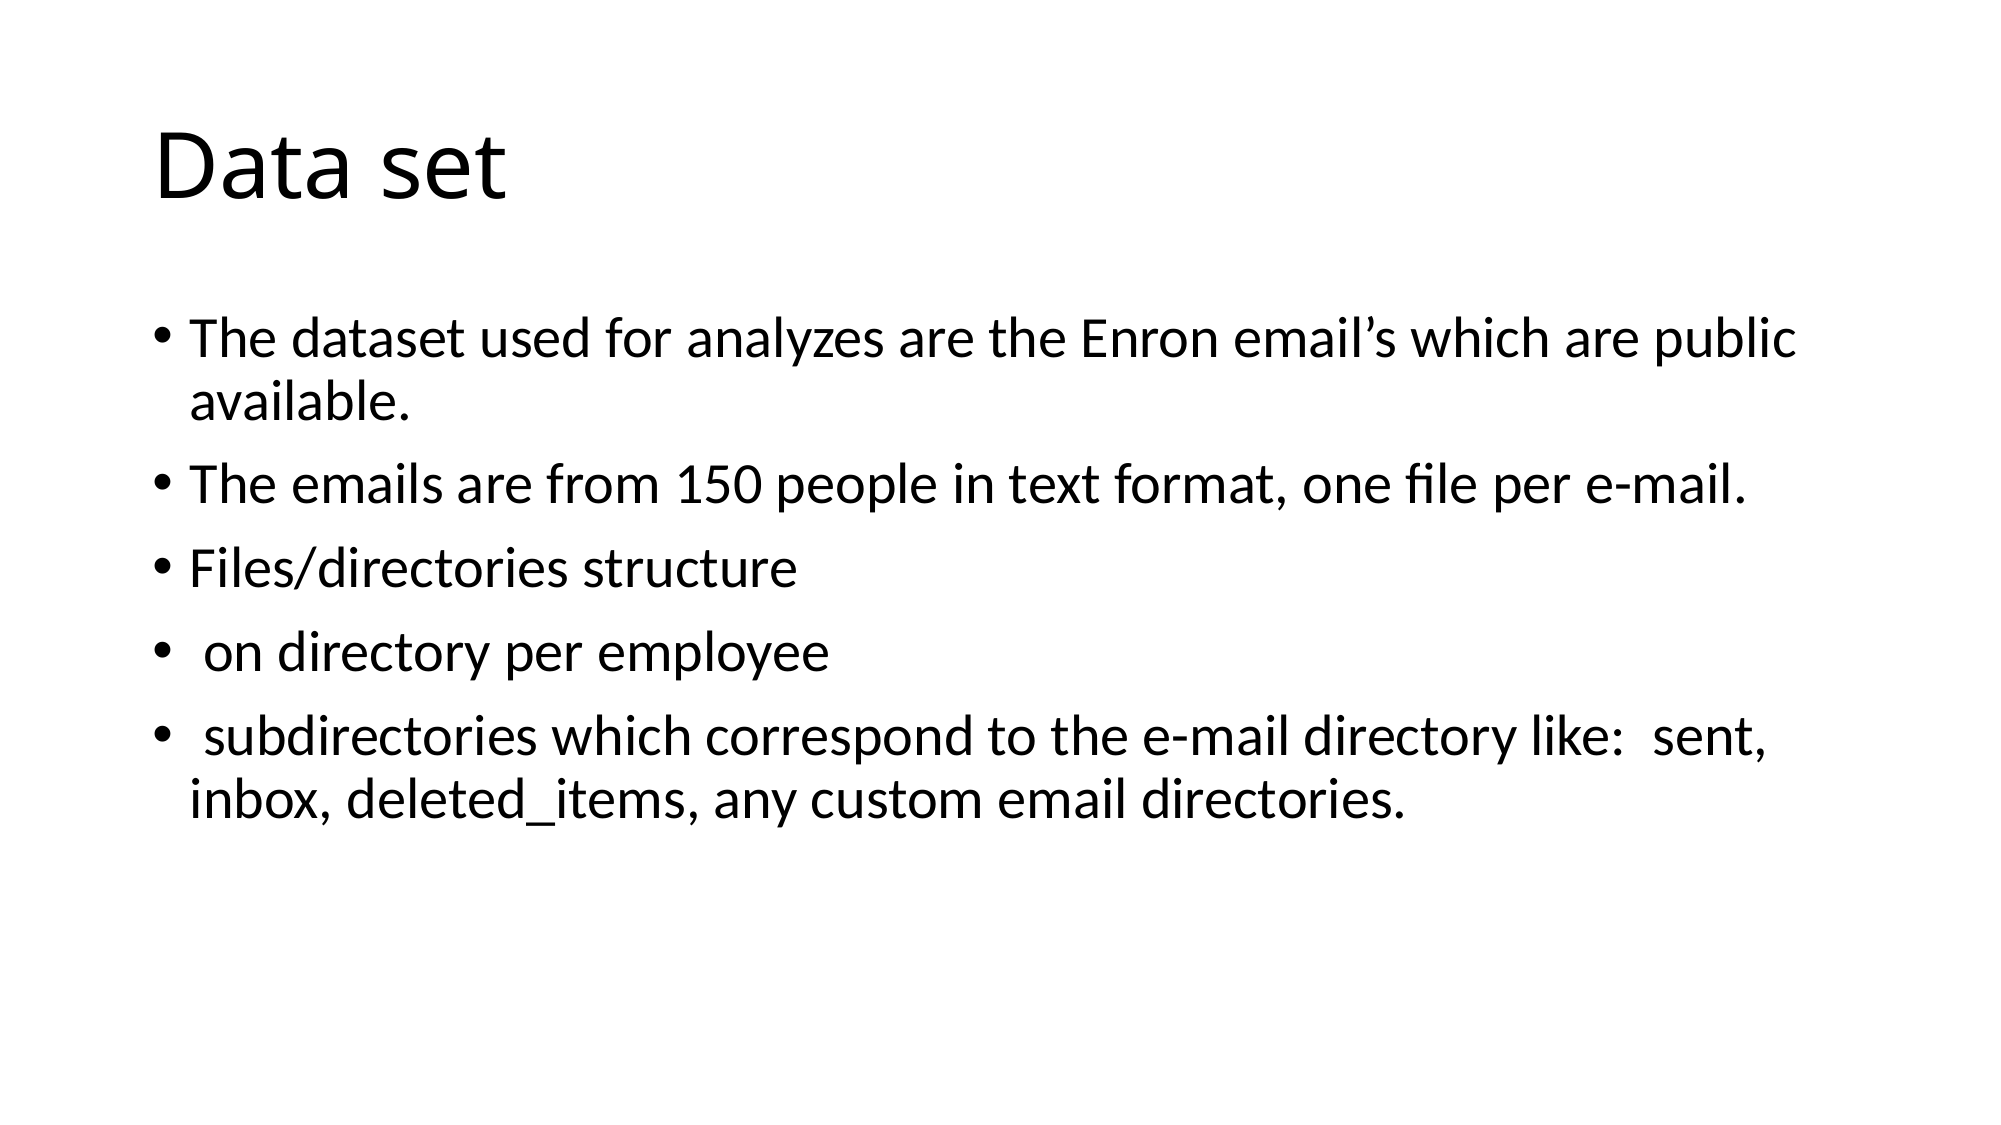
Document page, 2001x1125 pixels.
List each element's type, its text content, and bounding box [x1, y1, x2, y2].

list The dataset used for analyzes are the Enron email’s which are public available. The emails are from 150 people in text format, one file per e-mail. Files/directories structure on directory per employee subdirectories which correspond to the e-mail directory like: sent, inbox, deleted_items, any custom email directories. [137, 299, 1863, 1014]
title Data set [137, 59, 1863, 278]
